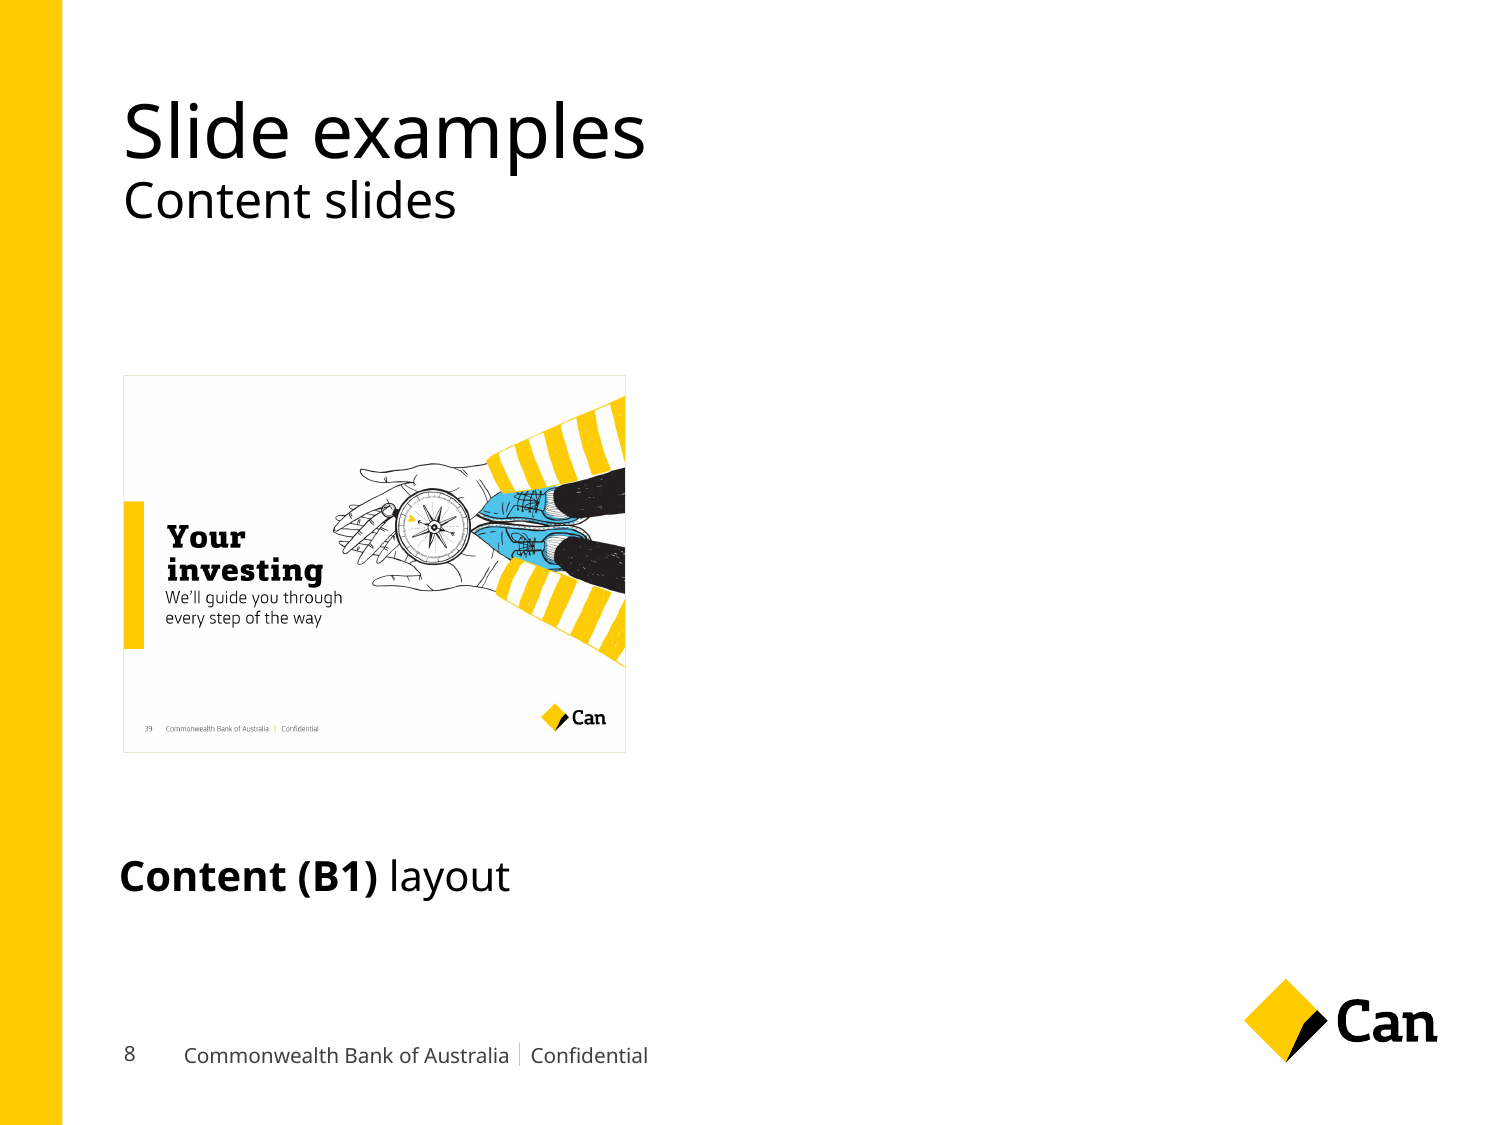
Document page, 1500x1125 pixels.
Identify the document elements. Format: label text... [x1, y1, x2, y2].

text_box Content (B1) layout [118, 850, 511, 901]
picture [123, 375, 625, 752]
slide_number 8 [123, 1042, 150, 1068]
title Slide examples Content slides [123, 67, 1375, 256]
